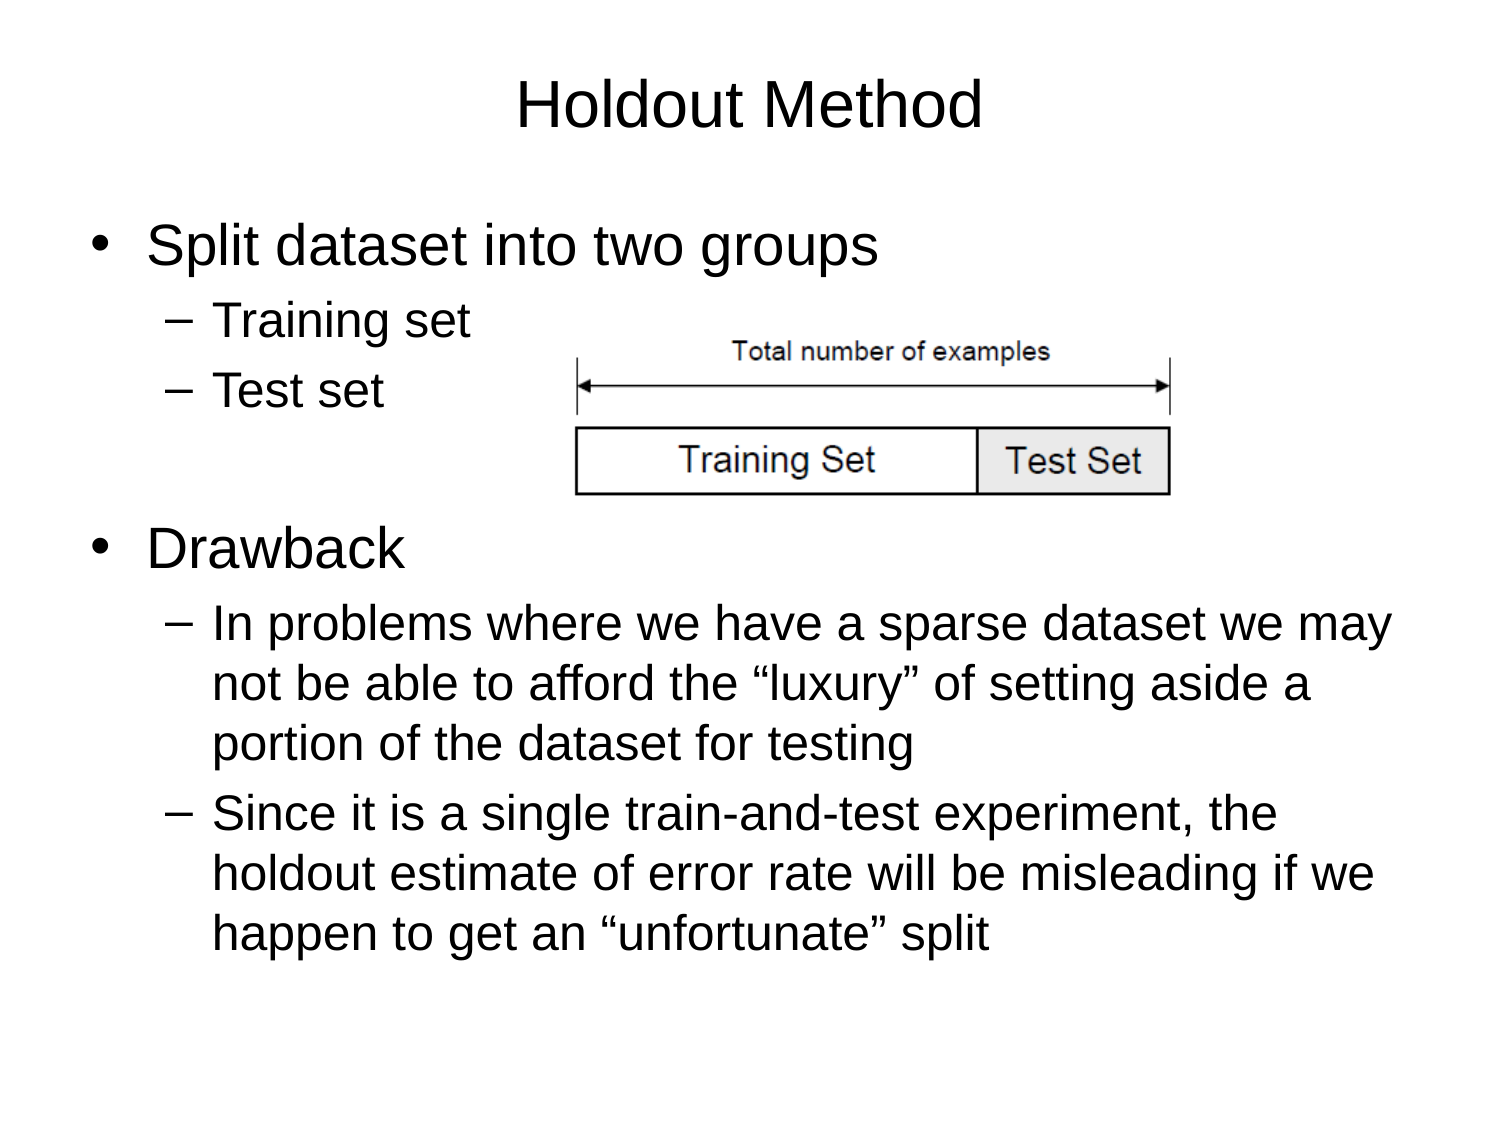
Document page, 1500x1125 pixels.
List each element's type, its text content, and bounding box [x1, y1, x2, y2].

picture [544, 319, 1177, 496]
list Split dataset into two groups Training set Test set Drawback In problems where we have a sparse dataset we may not be able to afford the “luxury” of setting aside a portion of the dataset for testing Since it is a single train-and-test experiment, the holdout estimate of error rate will be misleading if we happen to get an “unfortunate” split [75, 200, 1425, 1005]
title Holdout Method [75, 45, 1425, 157]
